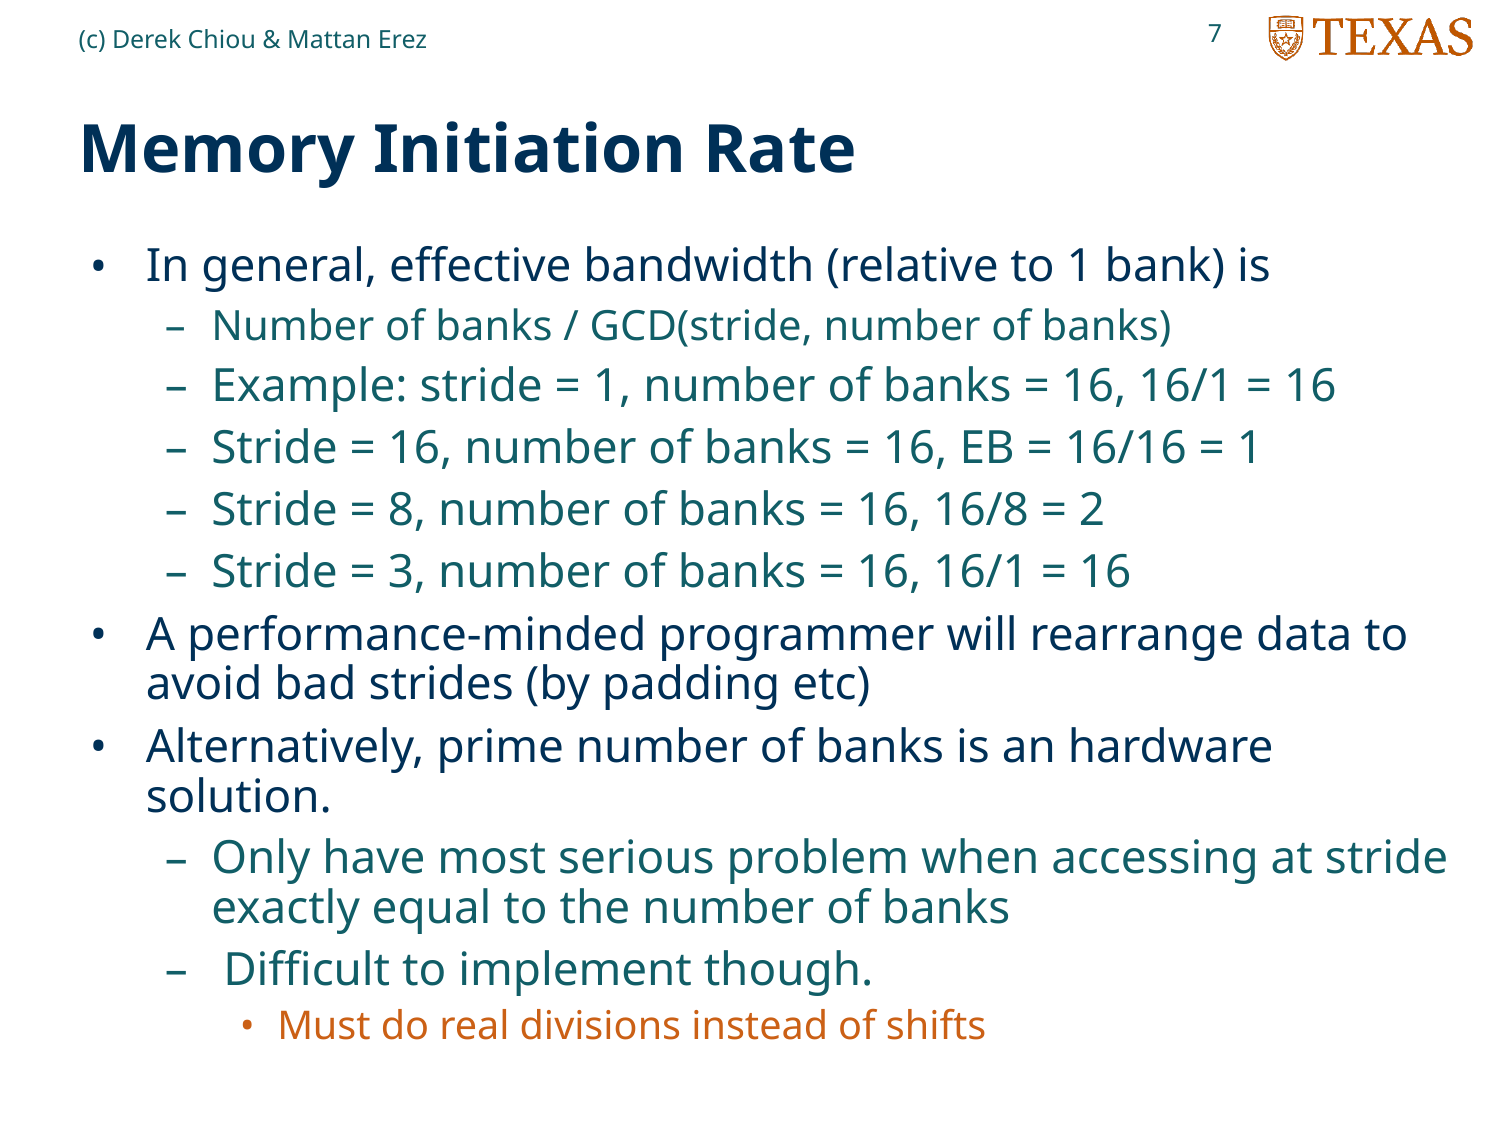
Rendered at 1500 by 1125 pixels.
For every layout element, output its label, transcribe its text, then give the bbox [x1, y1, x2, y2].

picture [1268, 12, 1474, 63]
slide_number 7 [1100, 0, 1238, 73]
list In general, effective bandwidth (relative to 1 bank) is Number of banks / GCD(stride, number of banks) Example: stride = 1, number of banks = 16, 16/1 = 16 Stride = 16, number of banks = 16, EB = 16/16 = 1 Stride = 8, number of banks = 16, 16/8 = 2 Stride = 3, number of banks = 16, 16/1 = 16 A performance-minded programmer will rearrange data to avoid bad strides (by padding etc) Alternatively, prime number of banks is an hardware solution. Only have most serious problem when accessing at stride exactly equal to the number of banks Difficult to implement though. Must do real divisions instead of shifts [75, 235, 1475, 1123]
footer (c) Derek Chiou & Mattan Erez [63, 3, 914, 73]
title Memory Initiation Rate [63, 75, 1475, 223]
